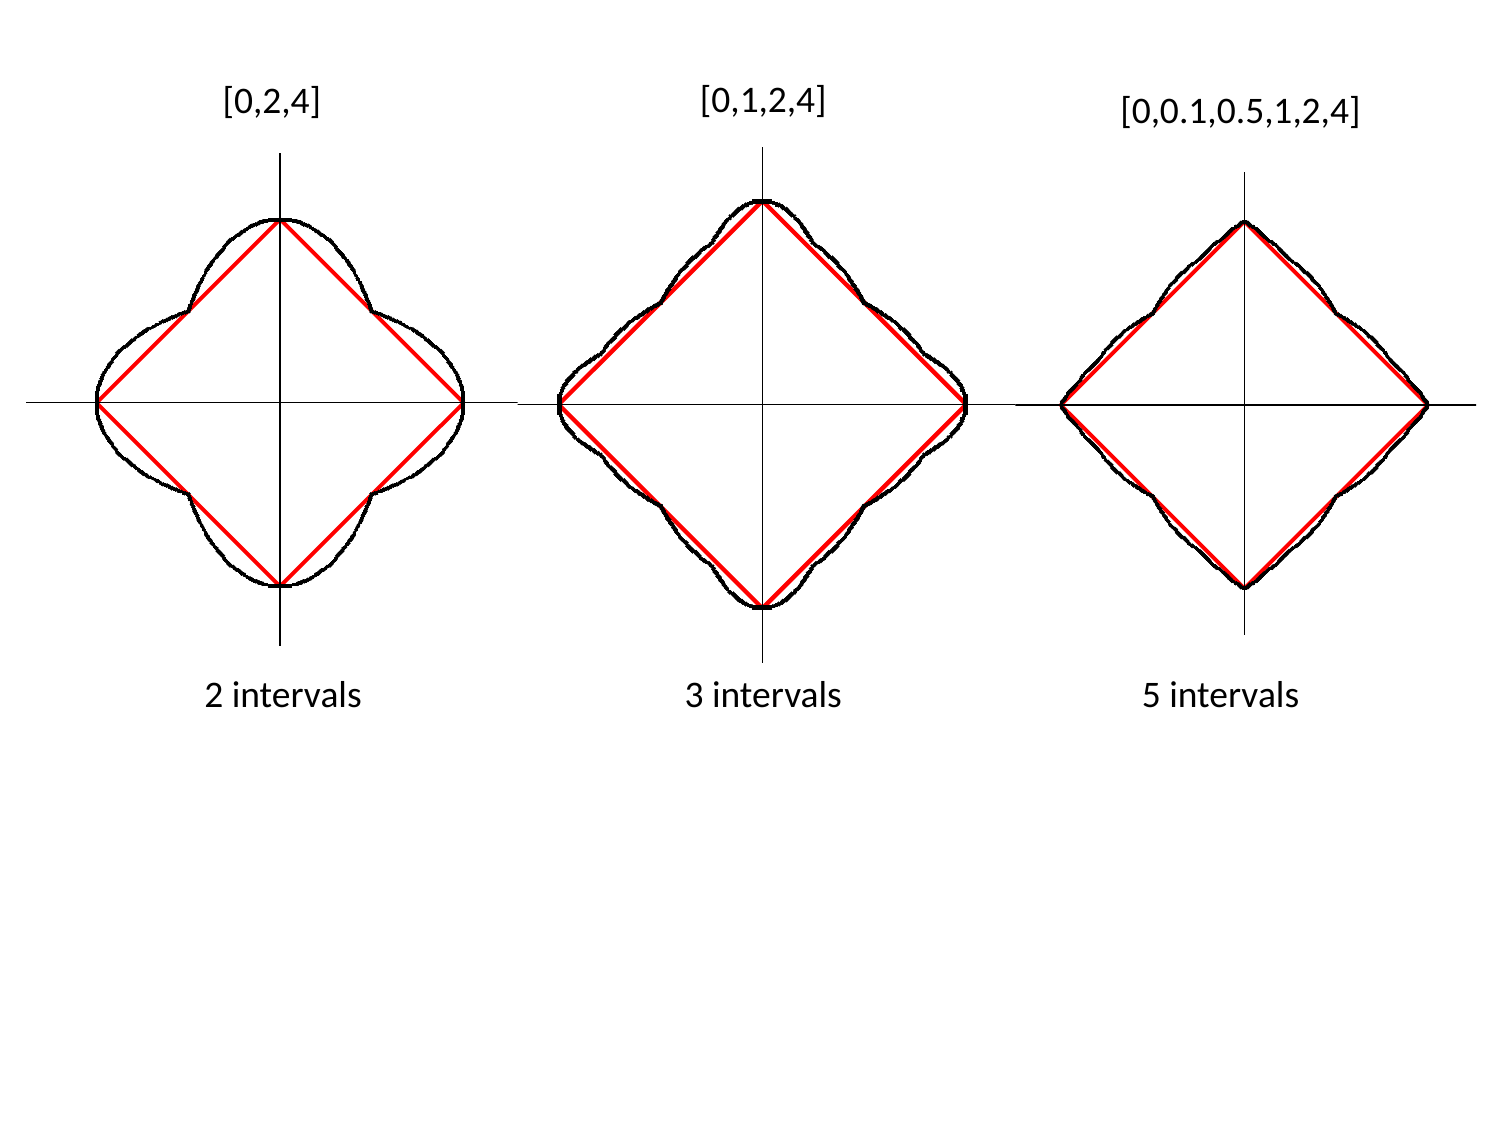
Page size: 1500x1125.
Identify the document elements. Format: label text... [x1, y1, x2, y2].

picture [25, 147, 1477, 663]
text_box 5 intervals [1127, 662, 1315, 723]
text_box 3 intervals [669, 671, 858, 723]
text_box [0,0.1,0.5,1,2,4] [1105, 78, 1376, 139]
text_box [0,2,4] [207, 69, 337, 129]
text_box 2 intervals [189, 662, 377, 723]
text_box [0,1,2,4] [685, 67, 842, 128]
